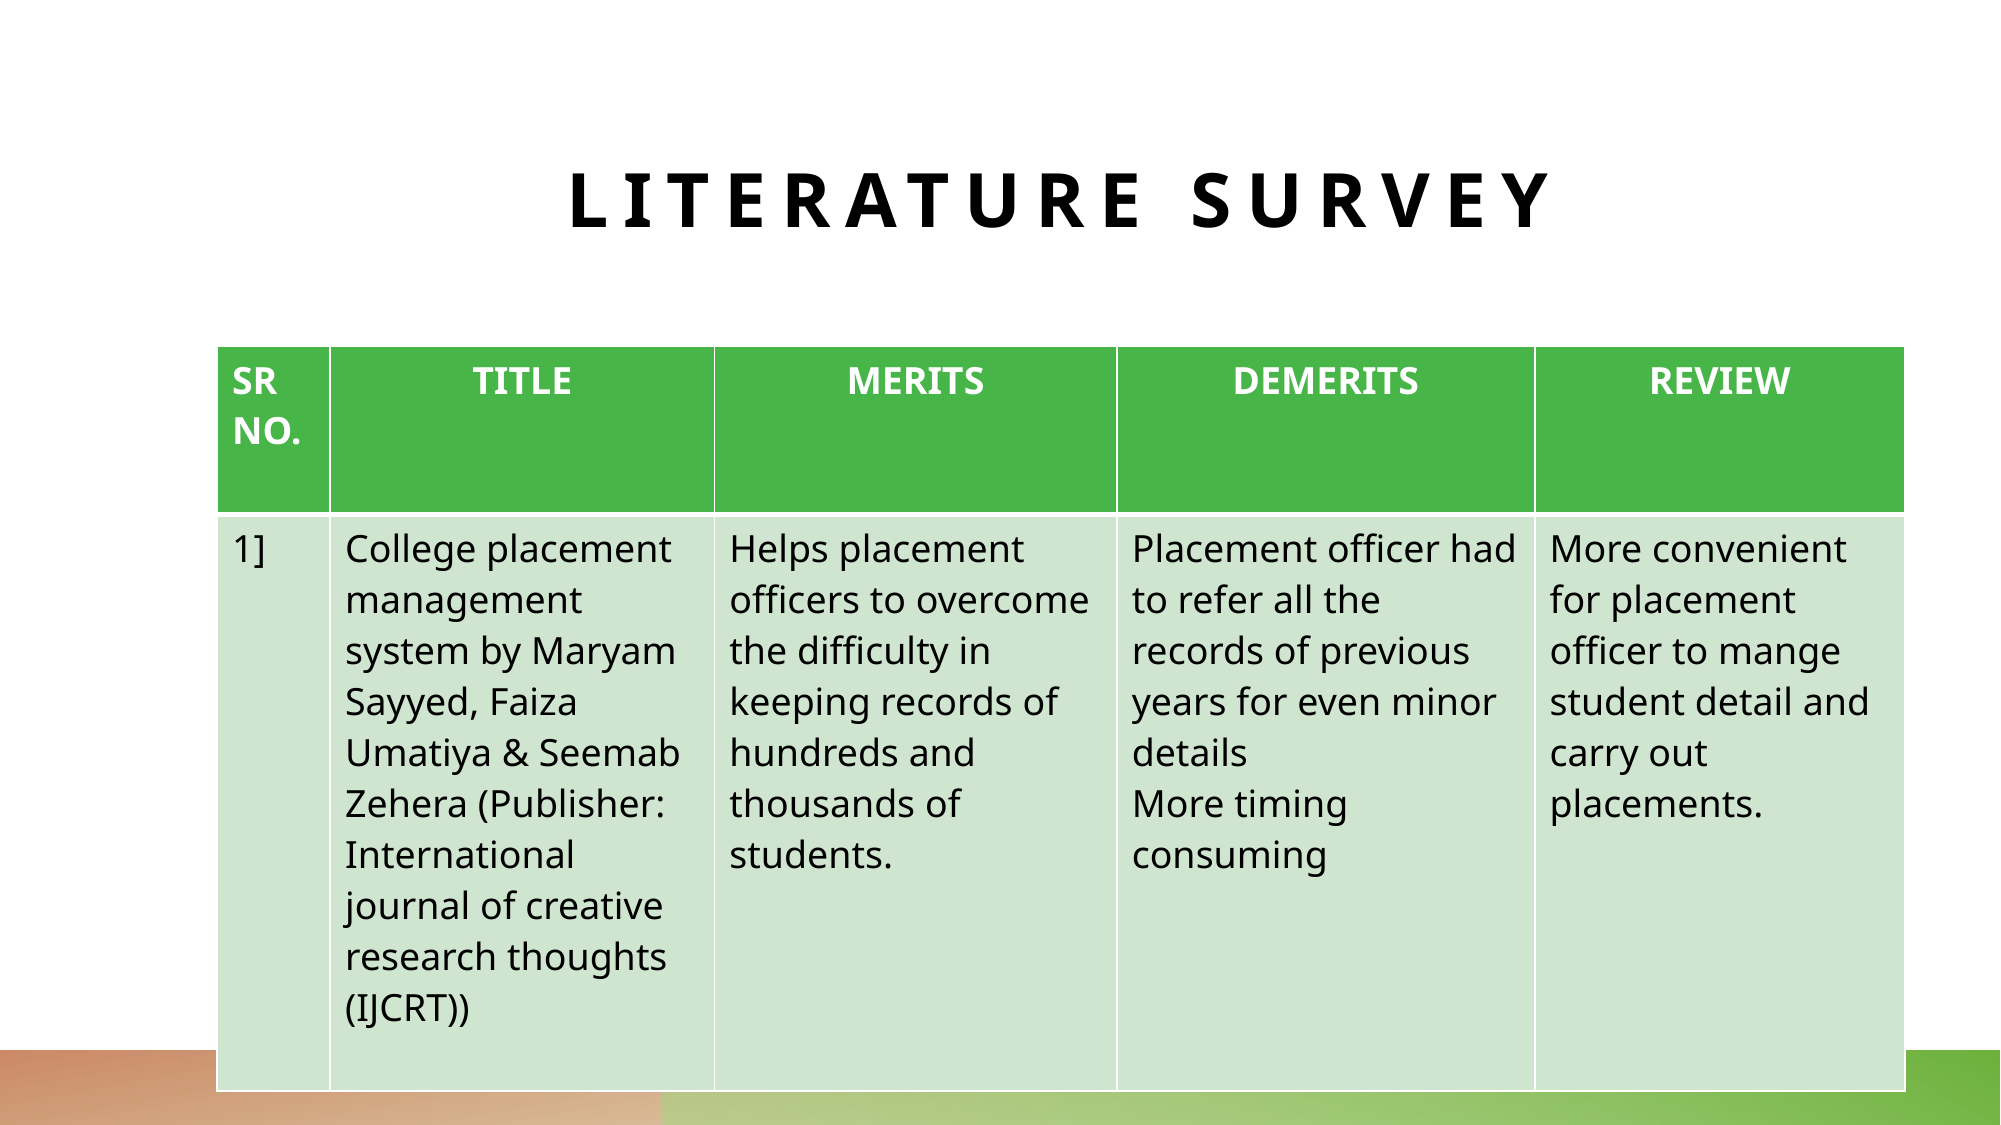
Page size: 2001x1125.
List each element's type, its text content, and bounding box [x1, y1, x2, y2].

title LITERATURE SURVEY [225, 130, 1905, 333]
table_header MERITS [715, 347, 1116, 512]
table_cell Placement officer had to refer all the records of previous years for even minor details More timing consuming [1118, 517, 1534, 1090]
table_cell Helps placement officers to overcome the difficulty in keeping records of hundreds and thousands of students. [715, 517, 1116, 1090]
table_header REVIEW [1536, 347, 1904, 512]
table_header TITLE [331, 347, 714, 512]
table_header DEMERITS [1118, 347, 1534, 512]
table_header SR NO. [218, 347, 329, 512]
table_cell College placement management system by Maryam Sayyed, Faiza Umatiya & Seemab Zehera (Publisher: International journal of creative research thoughts (IJCRT)) [331, 517, 714, 1090]
table_cell More convenient for placement officer to mange student detail and carry out placements. [1536, 517, 1904, 1090]
table_cell 1] [218, 517, 329, 1090]
